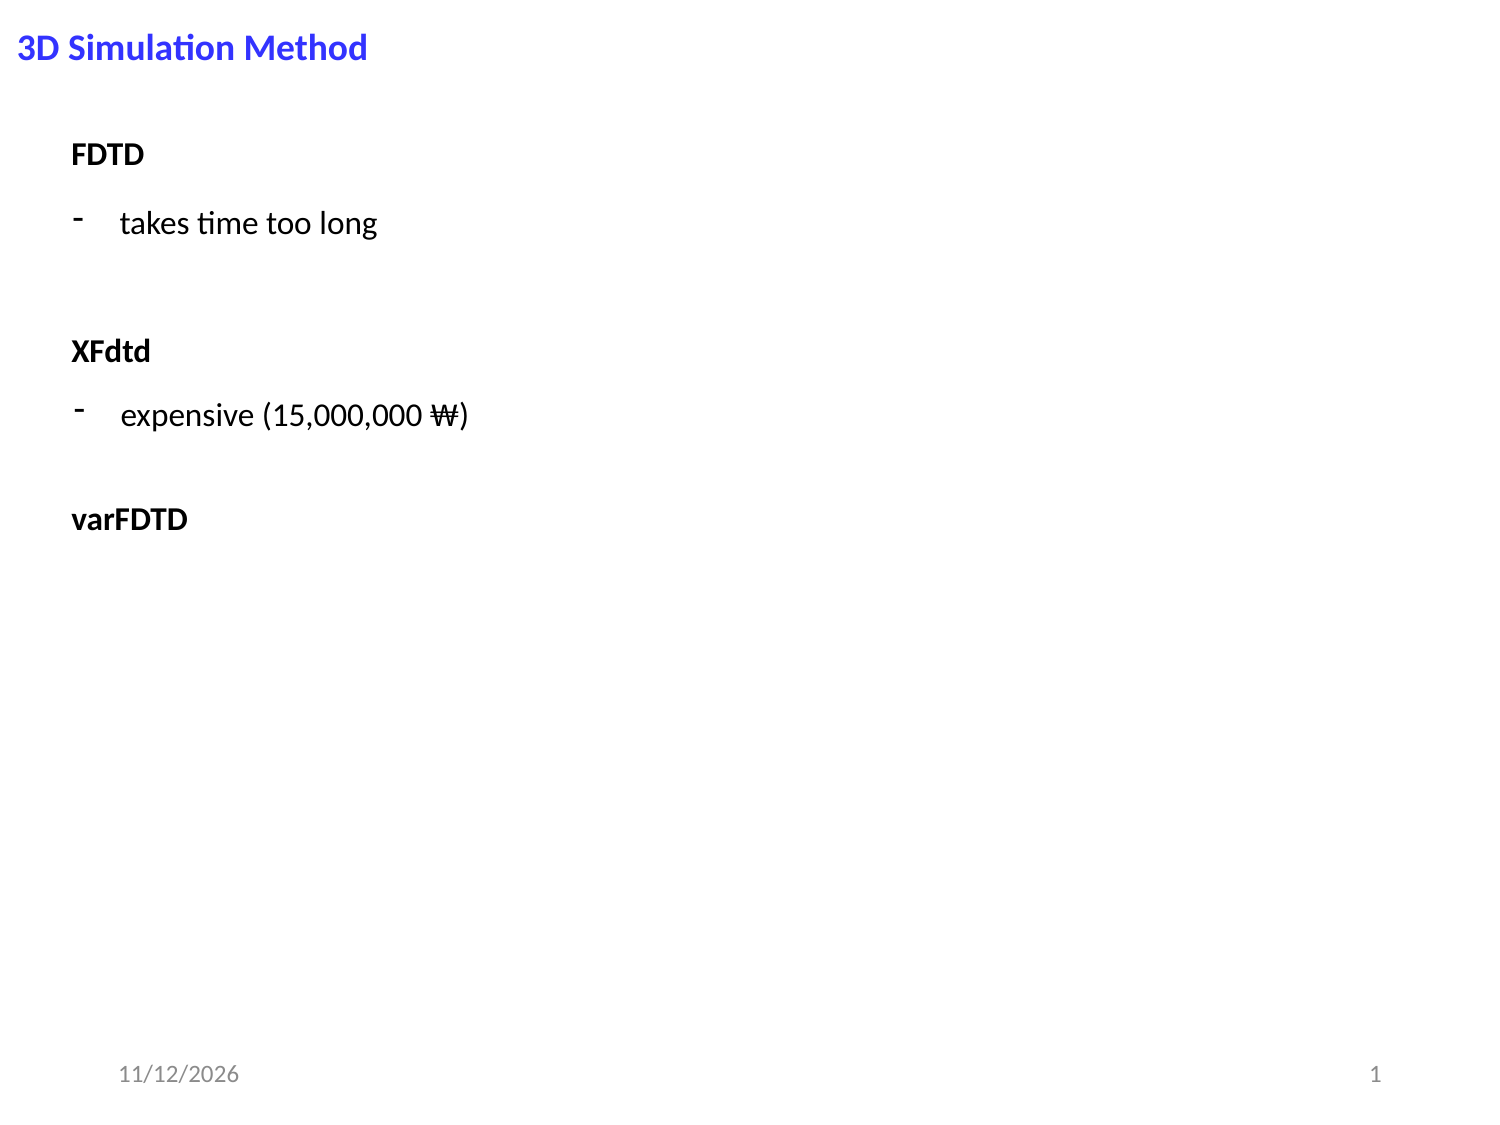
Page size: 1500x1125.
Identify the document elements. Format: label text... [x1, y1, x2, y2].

text_box takes time too long [57, 174, 394, 249]
slide_number 1 [1059, 1042, 1397, 1103]
text_box FDTD [56, 104, 160, 180]
text_box 3D Simulation Method [2, 15, 384, 76]
text_box expensive (15,000,000 ₩) [58, 365, 485, 441]
text_box varFDTD [56, 470, 204, 545]
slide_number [103, 1042, 441, 1103]
text_box XFdtd [56, 302, 167, 377]
